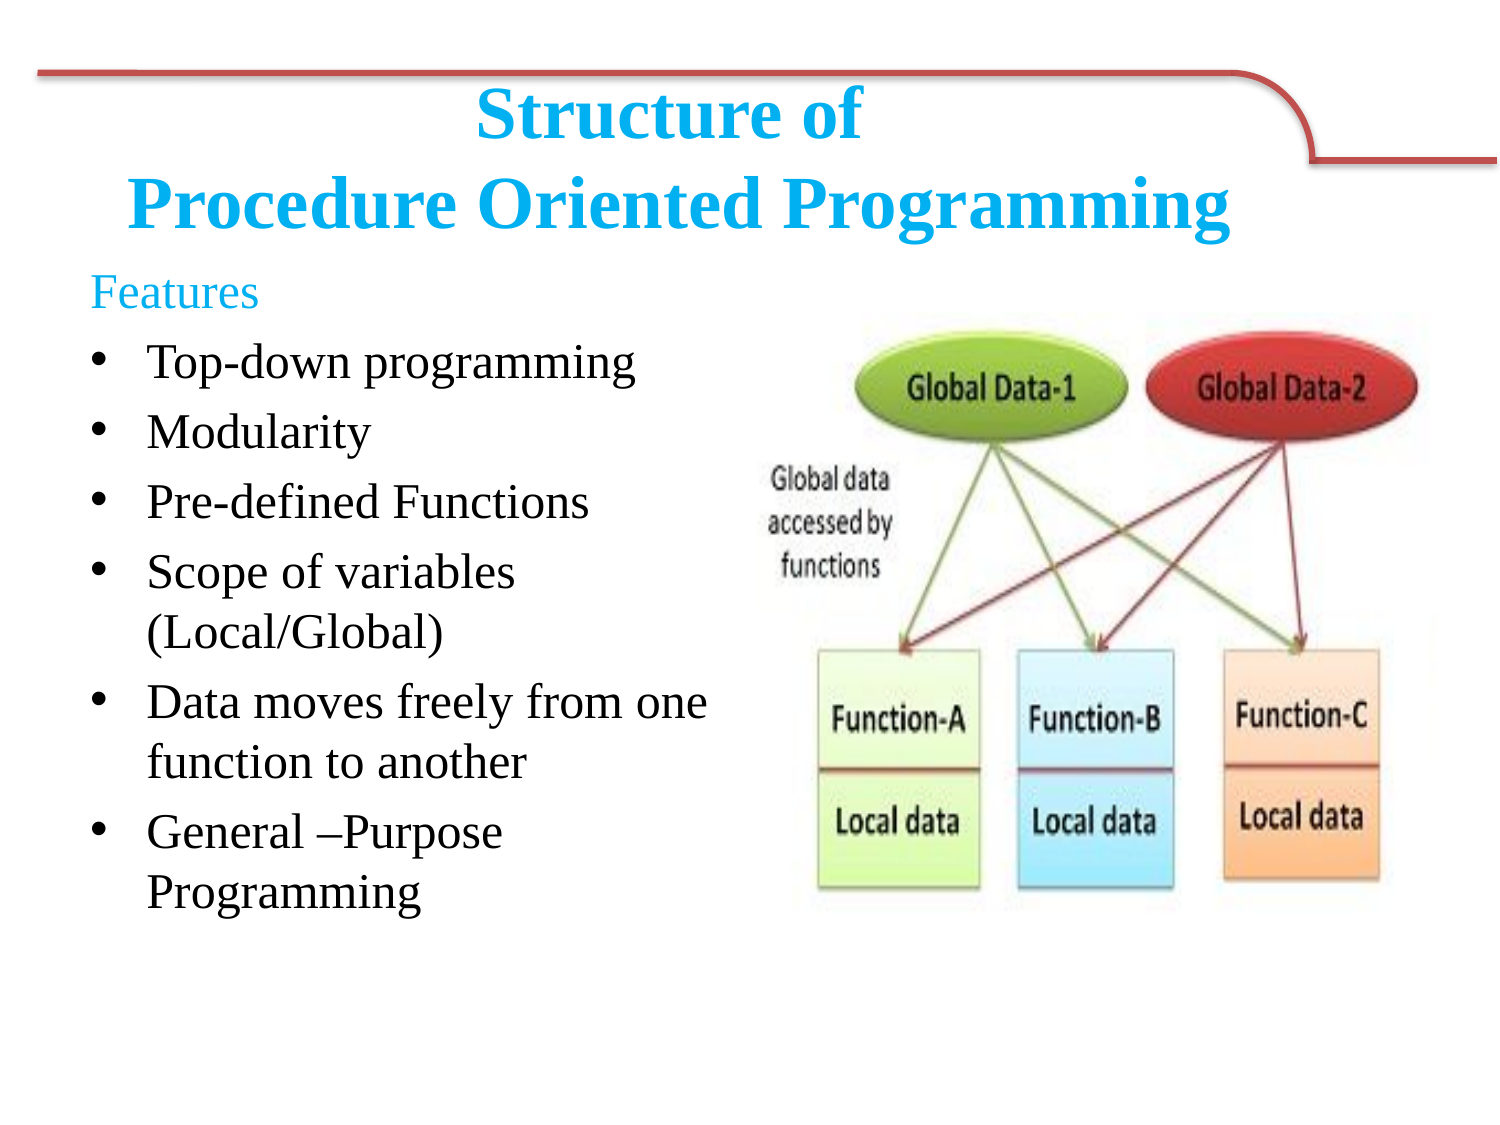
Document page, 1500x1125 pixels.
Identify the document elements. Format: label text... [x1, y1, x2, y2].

list Features Top-down programming Modularity Pre-defined Functions Scope of variables (Local/Global) Data moves freely from one function to another General –Purpose Programming [74, 250, 751, 982]
title Structure of Procedure Oriented Programming [94, 71, 1265, 236]
picture [745, 267, 1438, 1027]
